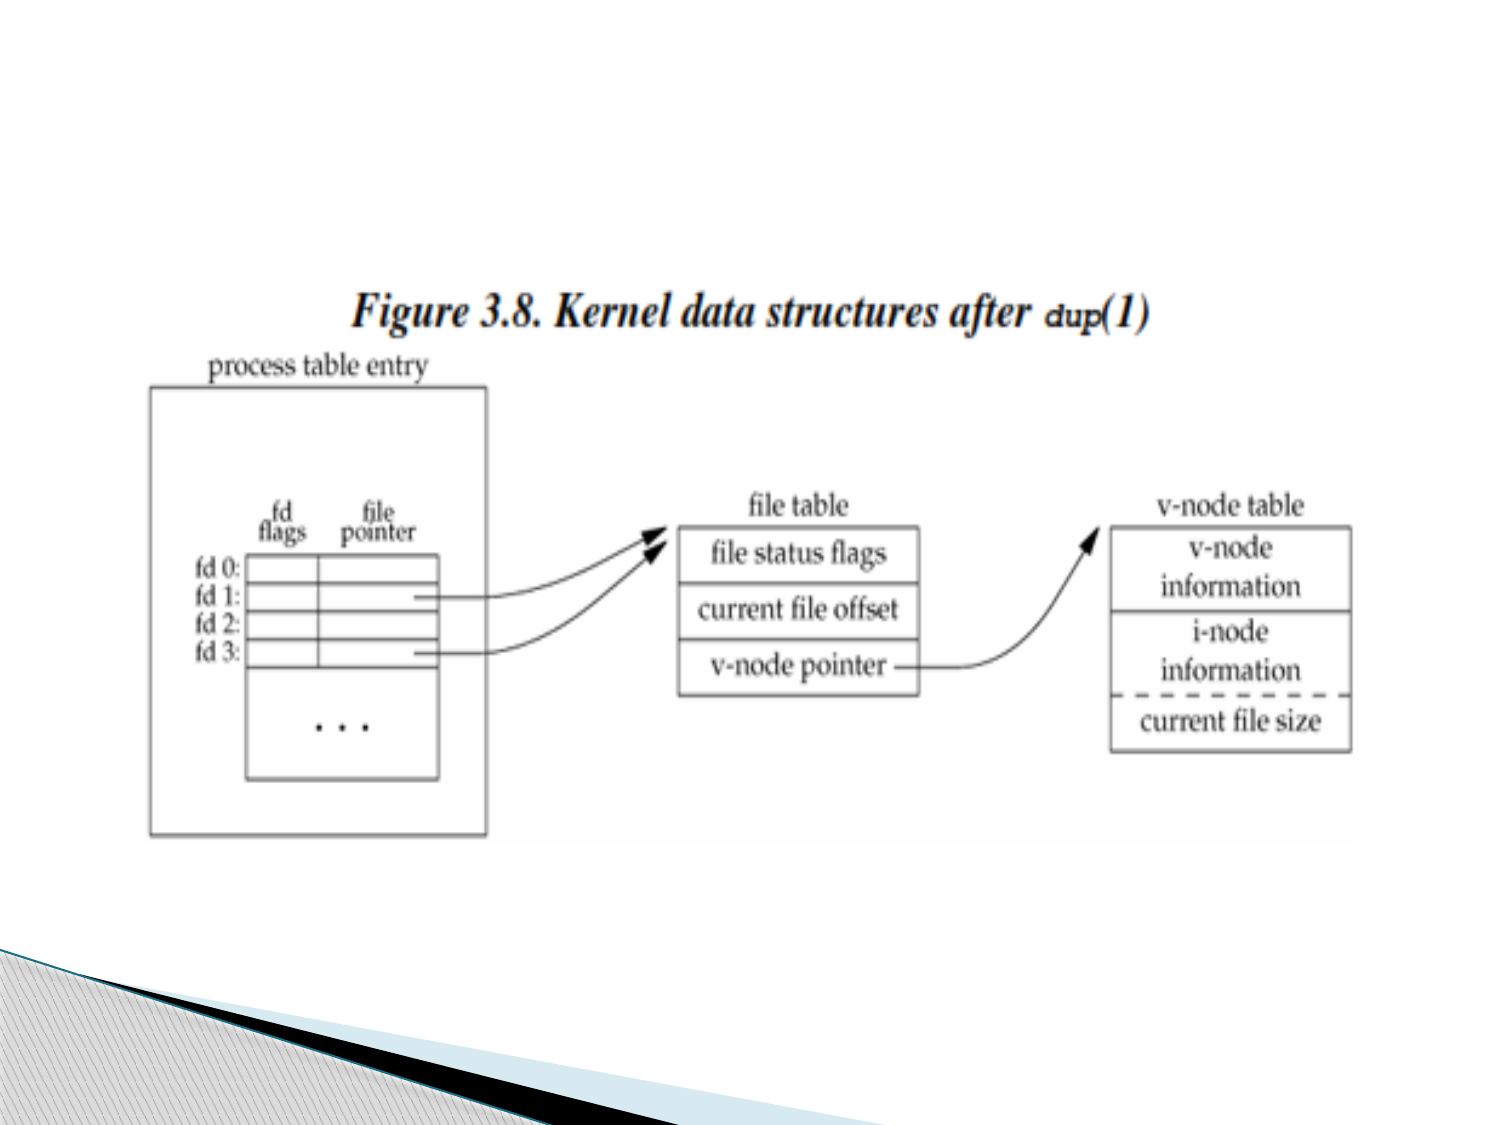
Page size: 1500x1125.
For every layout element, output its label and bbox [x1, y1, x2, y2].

list [0, 274, 1489, 899]
